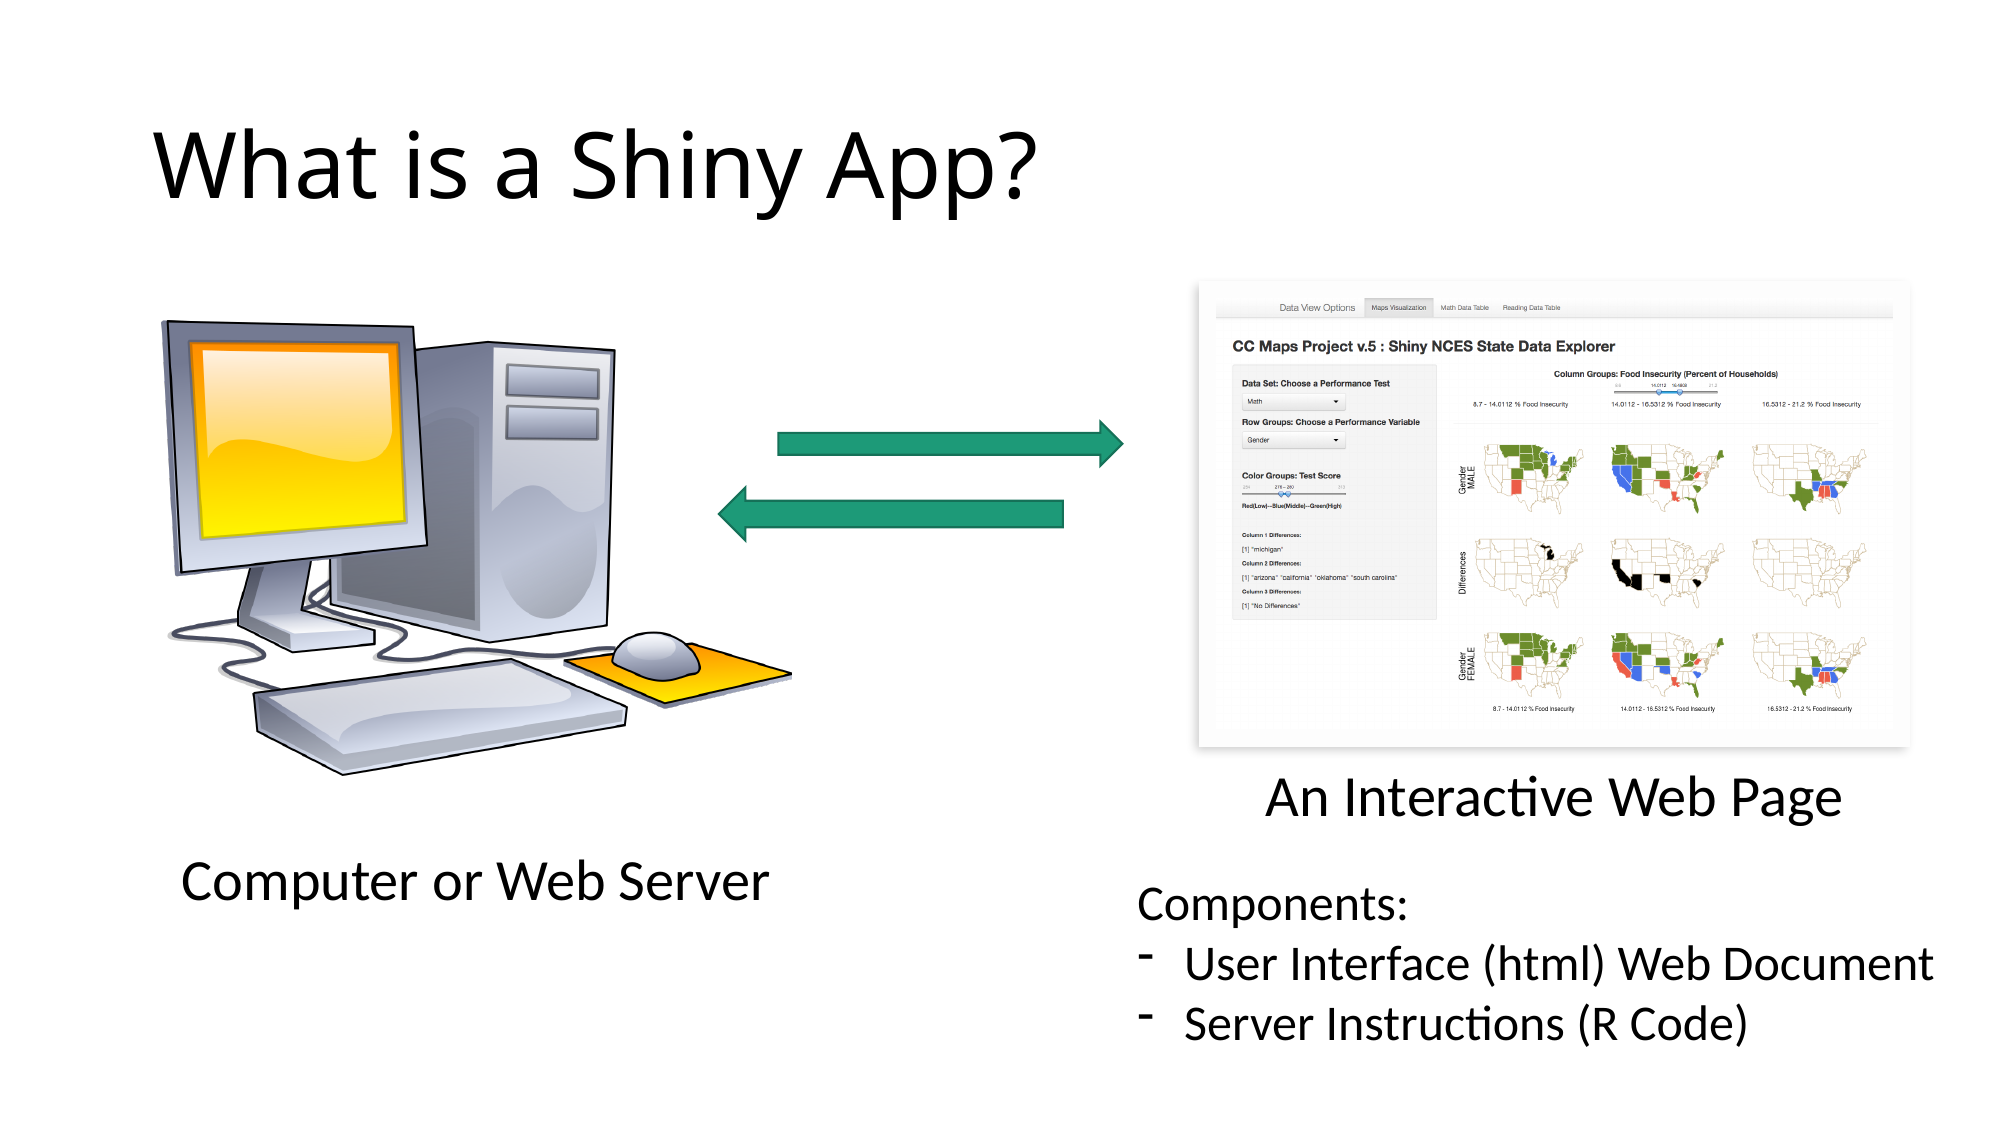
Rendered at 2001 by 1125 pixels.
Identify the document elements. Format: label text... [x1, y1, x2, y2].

text_box An Interactive Web Page [1233, 750, 1876, 836]
title What is a Shiny App? [137, 59, 1863, 278]
text_box [792, 419, 1124, 469]
text_box [792, 499, 1064, 529]
text_box Components: User Interface (html) Web Document Server Instructions (R Code) [1122, 862, 1958, 1058]
text_box Computer or Web Server [147, 834, 805, 920]
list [1215, 298, 1894, 730]
picture [161, 320, 792, 776]
